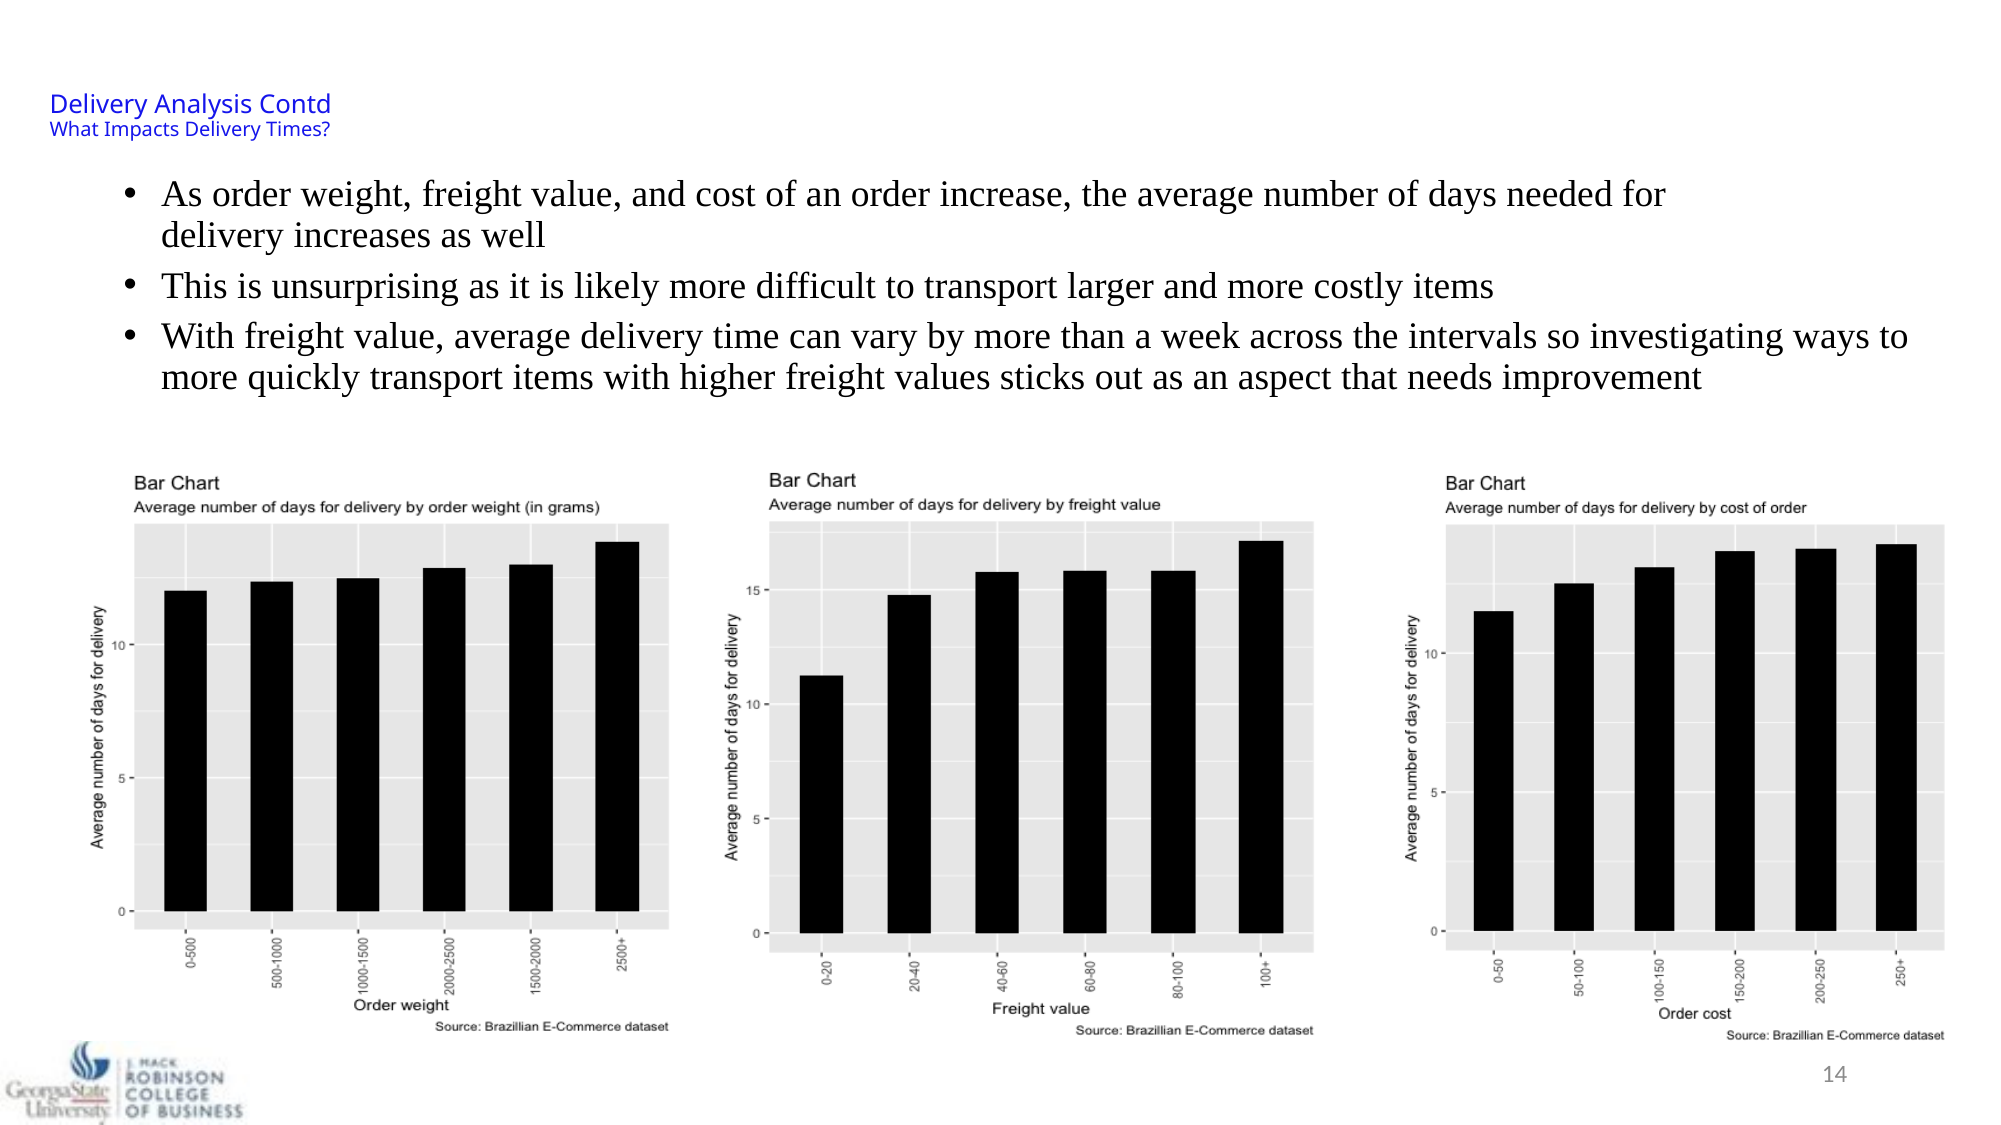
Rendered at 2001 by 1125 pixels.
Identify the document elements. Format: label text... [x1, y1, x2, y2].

title Delivery Analysis Contd What Impacts Delivery Times? [34, 0, 1731, 152]
list As order weight, freight value, and cost of an order increase, the average number of days needed for delivery increases as well This is unsurprising as it is likely more difficult to transport larger and more costly items With freight value, average delivery time can vary by more than a week across the intervals so investigating ways to more quickly transport items with higher freight values sticks out as an aspect that needs improvement [33, 167, 1953, 469]
slide_number 14 [1412, 1050, 1863, 1103]
picture [716, 465, 1323, 1045]
picture [0, 468, 678, 1125]
picture [1397, 468, 1953, 1050]
